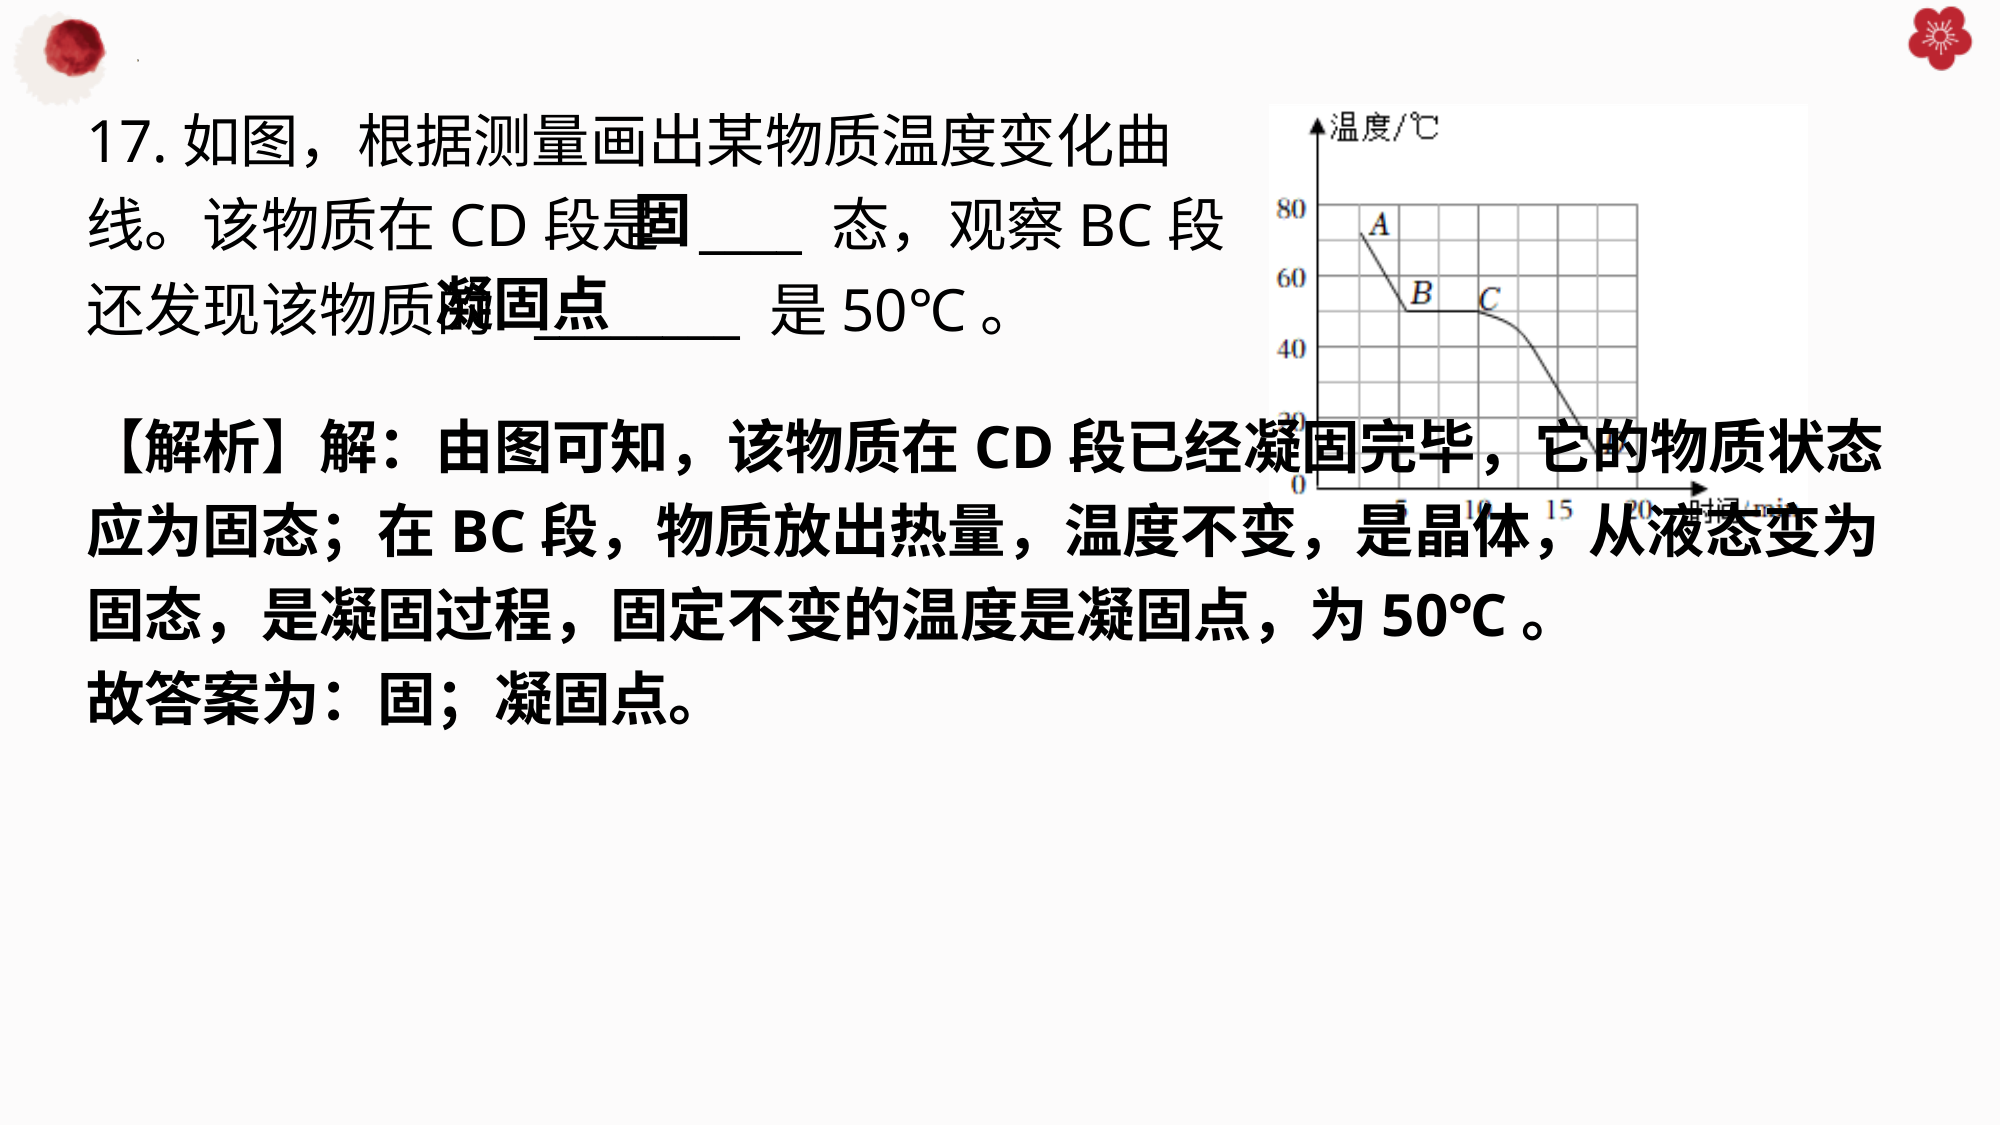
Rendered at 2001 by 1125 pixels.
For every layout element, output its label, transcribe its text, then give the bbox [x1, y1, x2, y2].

text_box 固 [619, 161, 708, 261]
text_box 凝固点 [421, 245, 626, 345]
picture [1269, 104, 1808, 530]
text_box 17.如图，根据测量画出某物质温度变化曲线。该物质在CD段是 ____ 态，观察BC段还发现该物质的 ________ 是50℃。 [71, 83, 1260, 350]
text_box 【解析】解：由图可知，该物质在CD段已经凝固完毕，它的物质状态应为固态；在BC段，物质放出热量，温度不变，是晶体，从液态变为固态，是凝固过程，固定不变的温度是凝固点，为50℃。 故答案为：固；凝固点。 [71, 389, 1932, 740]
picture [1881, 0, 2000, 79]
picture [0, 0, 119, 119]
